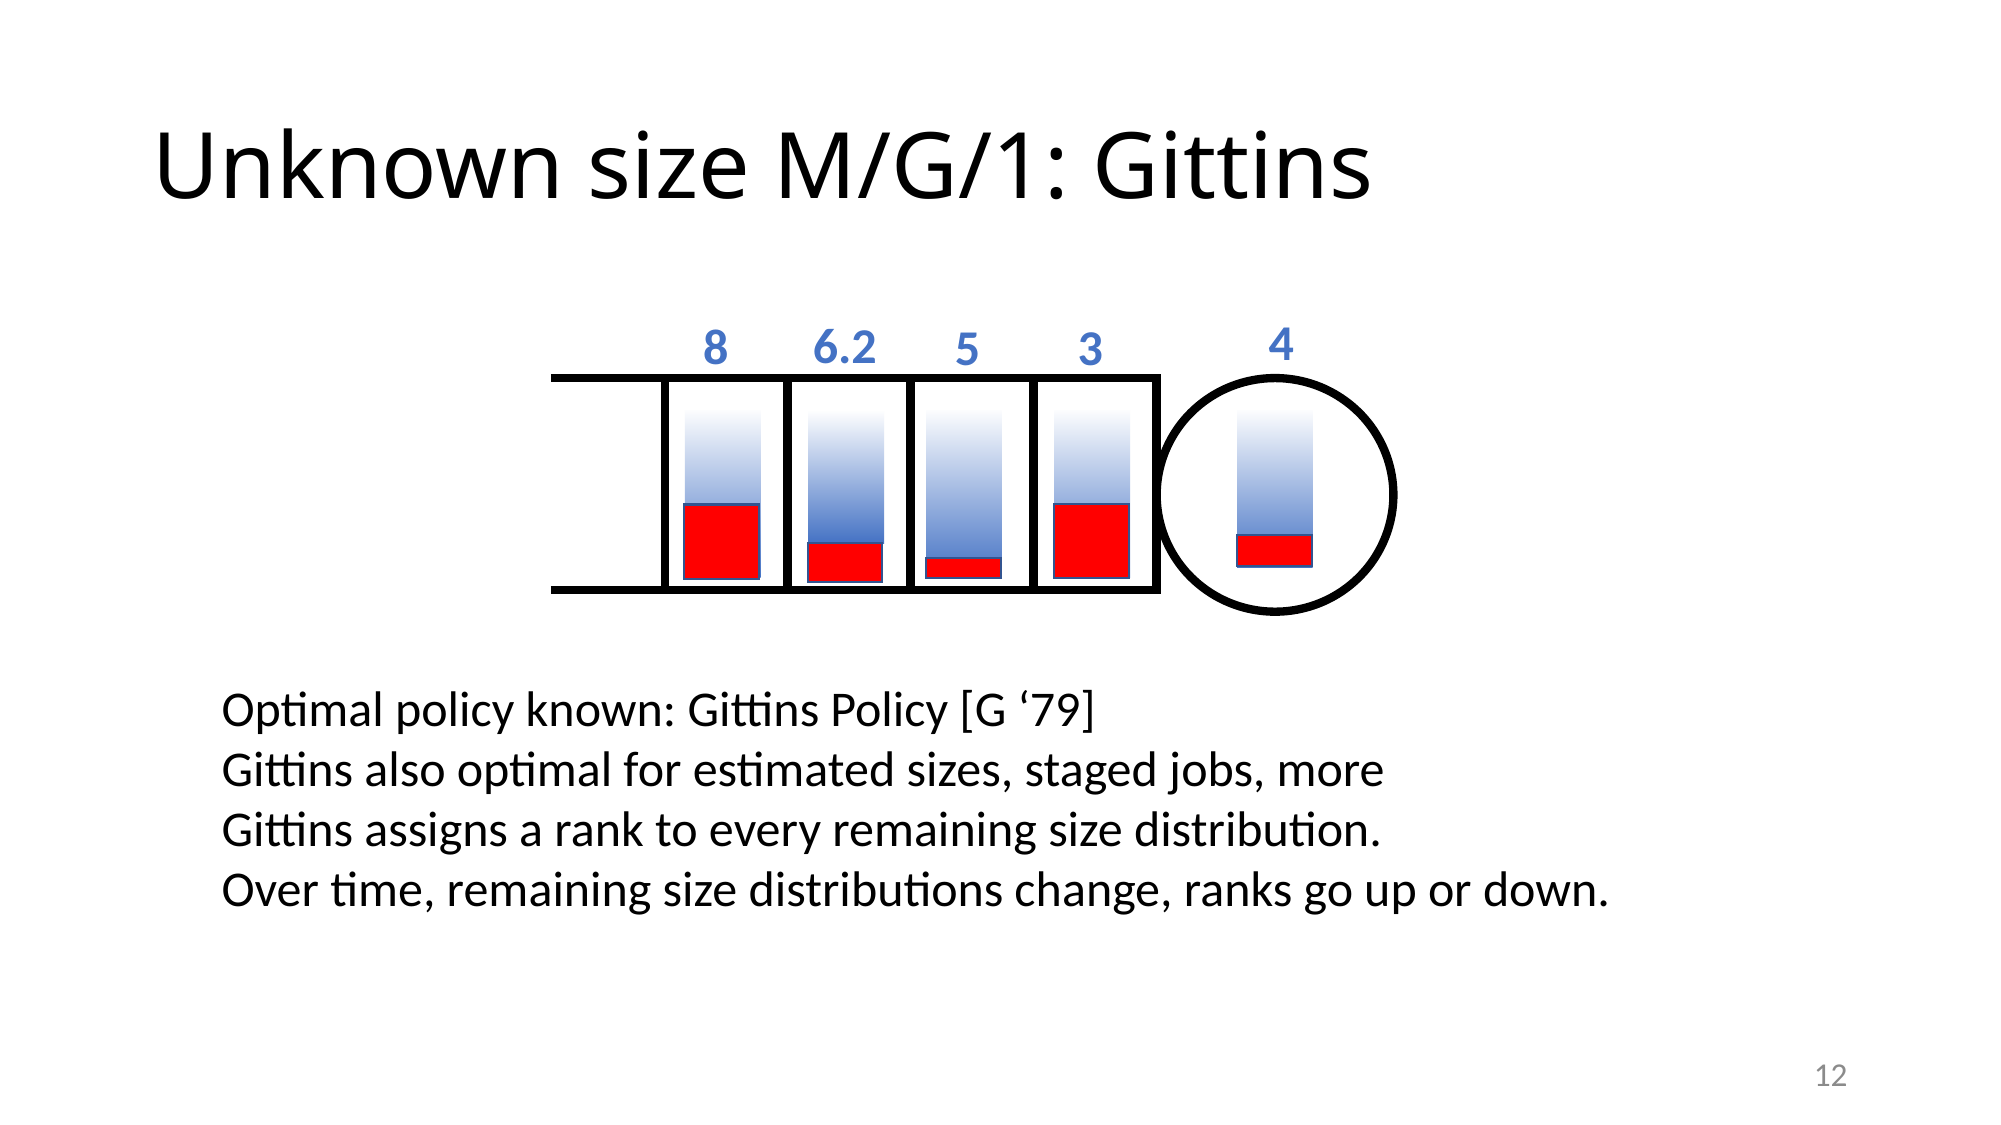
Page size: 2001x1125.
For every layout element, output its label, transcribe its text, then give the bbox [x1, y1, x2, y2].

slide_number 12 [1412, 1042, 1863, 1103]
text_box Optimal policy known: Gittins Policy [G ‘79] Gittins also optimal for estimated sizes, staged jobs, more Gittins assigns a rank to every remaining size distribution. Over time, remaining size distributions change, ranks go up or down. [206, 668, 1632, 924]
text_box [550, 378, 1394, 612]
title Unknown size M/G/1: Gittins [137, 59, 1863, 278]
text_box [688, 302, 1310, 384]
